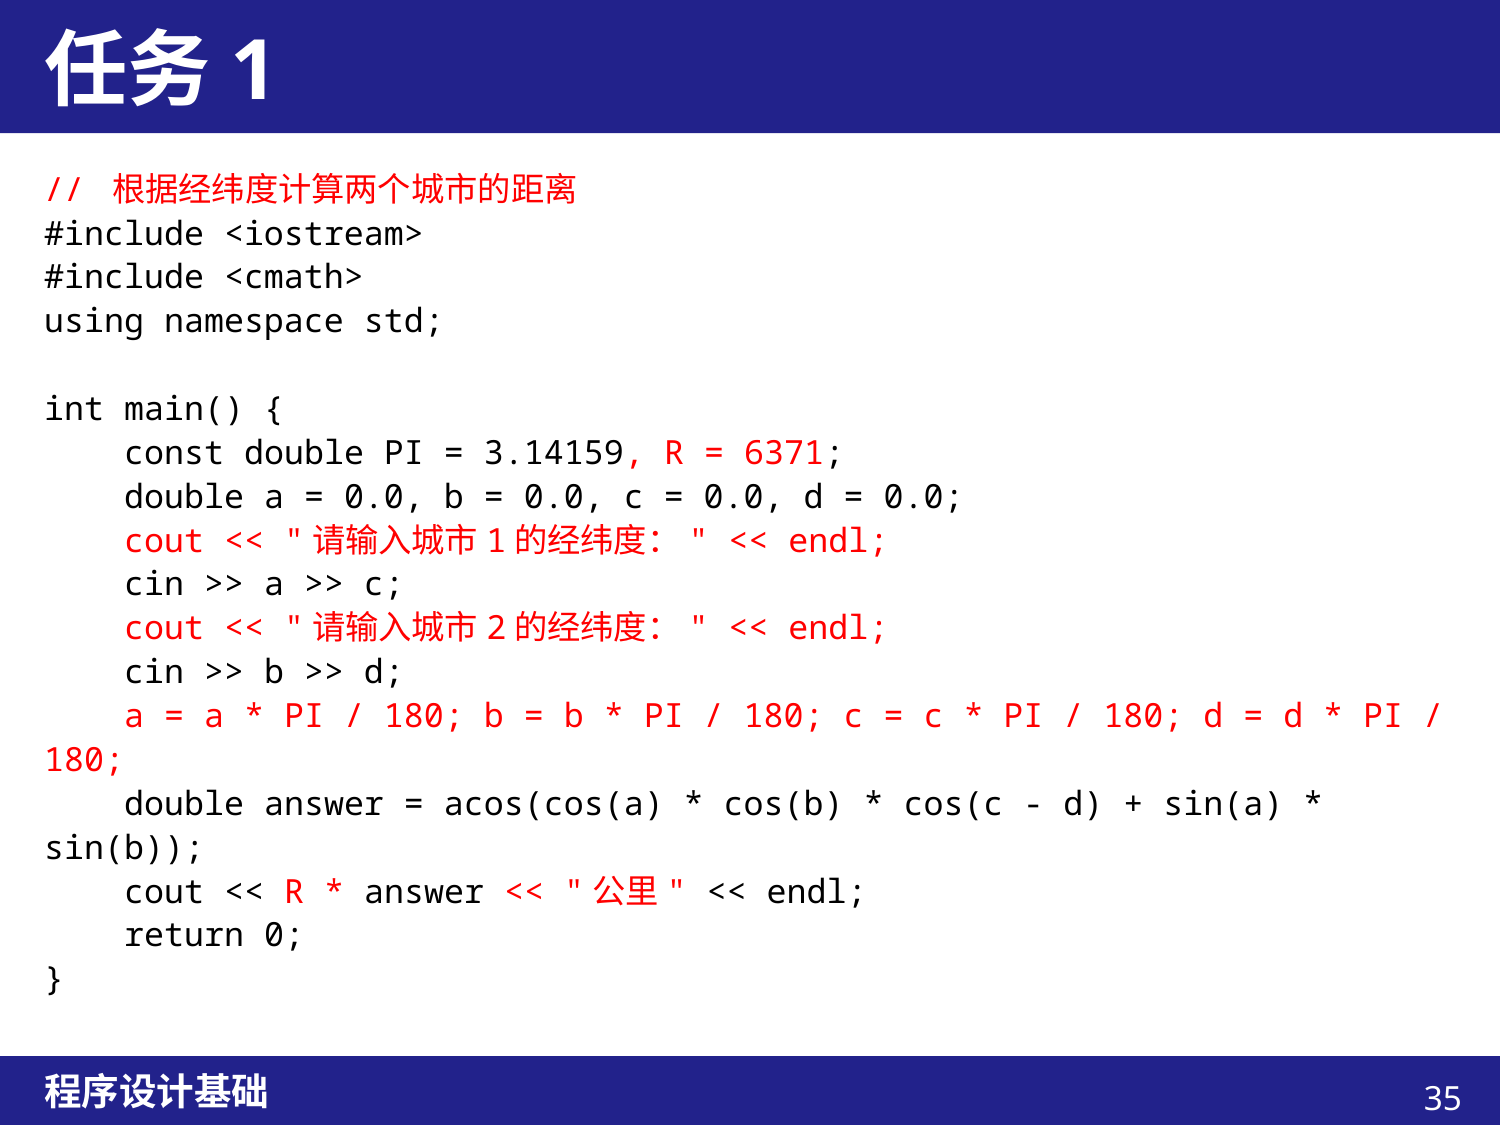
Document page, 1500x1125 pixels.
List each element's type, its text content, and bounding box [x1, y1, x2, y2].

list // 根据经纬度计算两个城市的距离 #include <iostream> #include <cmath> using namespace std; int main() { const double PI = 3.14159, R = 6371; double a = 0.0, b = 0.0, c = 0.0, d = 0.0; cout << "请输入城市1的经纬度：" << endl; cin >> a >> c; cout << "请输入城市2的经纬度：" << endl; cin >> b >> d; a = a * PI / 180; b = b * PI / 180; c = c * PI / 180; d = d * PI / 180; double answer = acos(cos(a) * cos(b) * cos(c - d) + sin(a) * sin(b)); cout << R * answer << "公里" << endl; return 0; } [29, 156, 1469, 1034]
title 任务1 [29, 0, 1469, 134]
